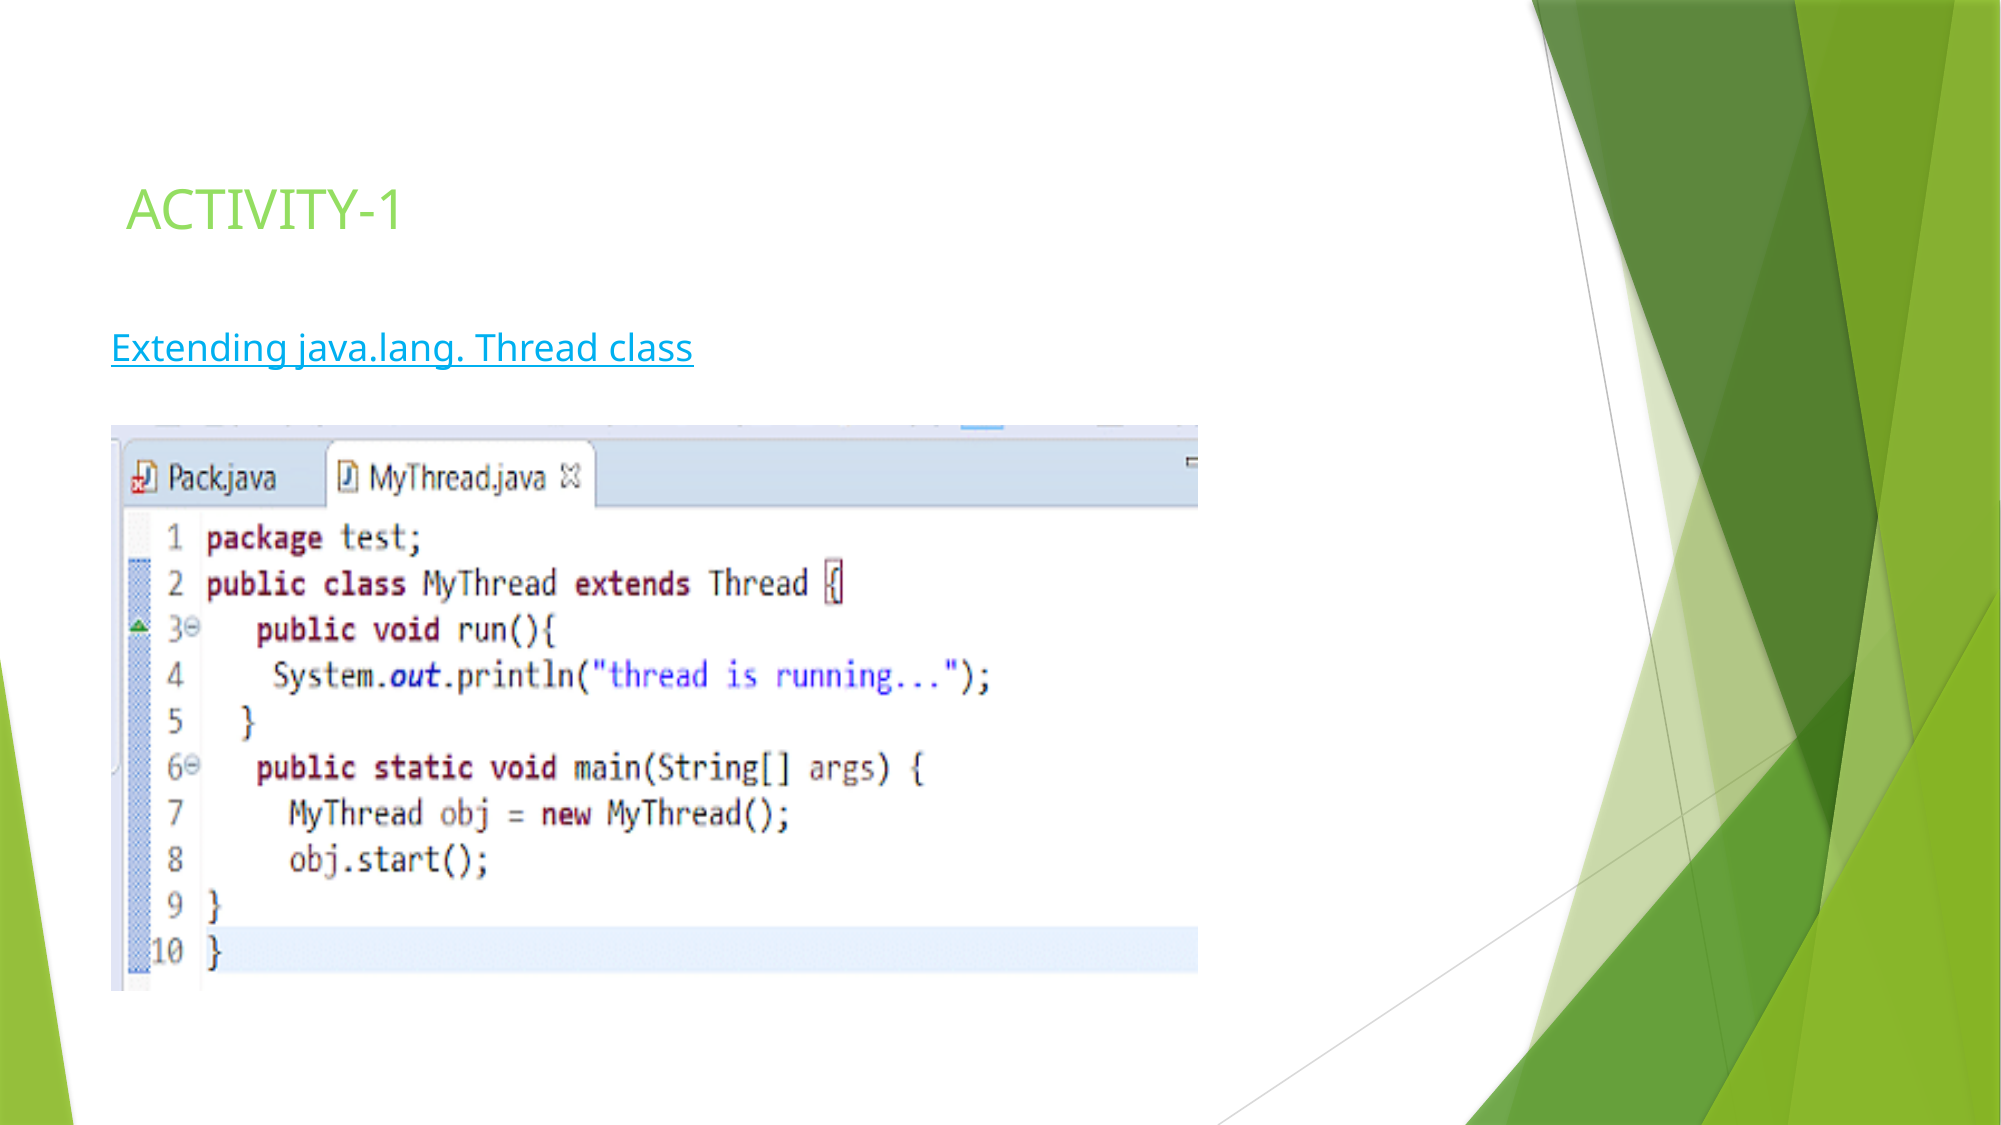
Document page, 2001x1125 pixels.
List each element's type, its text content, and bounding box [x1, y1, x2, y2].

title ACTIVITY-1 [111, 99, 1522, 316]
picture [110, 425, 1199, 992]
list Extending java.lang. Thread class [95, 316, 1522, 991]
